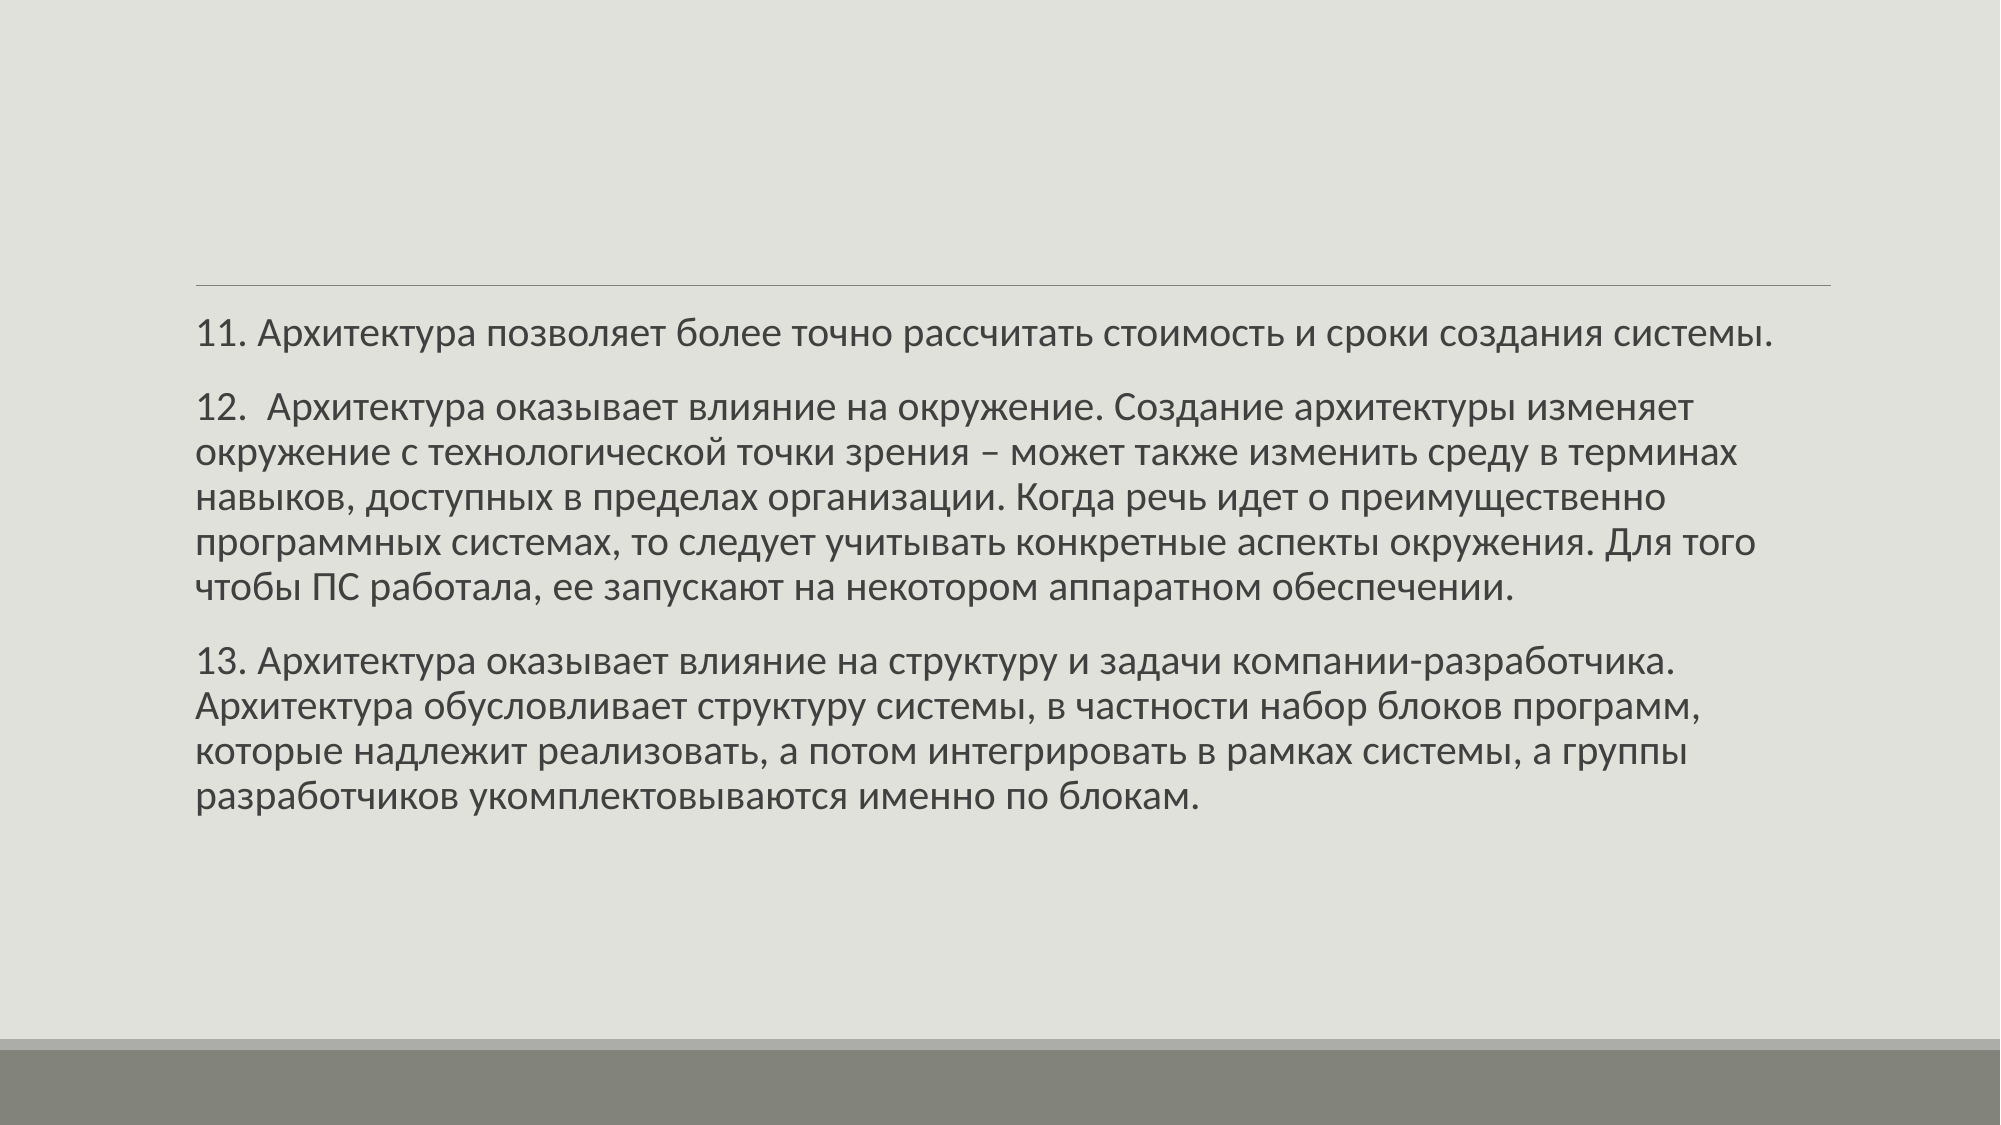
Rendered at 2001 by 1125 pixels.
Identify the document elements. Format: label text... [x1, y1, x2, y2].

list 11. Архитектура позволяет более точно рассчитать стоимость и сроки создания системы. 12. Архитектура оказывает влияние на окружение. Создание архитектуры изменяет окружение с технологической точки зрения – может также изменить среду в терминах навыков, доступных в пределах организации. Когда речь идет о преимущественно программных системах, то следует учитывать конкретные аспекты окружения. Для того чтобы ПС работала, ее запускают на некотором аппаратном обеспечении. 13. Архитектура оказывает влияние на структуру и задачи компании-разработчика. Архитектура обусловливает структуру системы, в частности набор блоков программ, которые надлежит реализовать, а потом интегрировать в рамках системы, а группы разработчиков укомплектовываются именно по блокам. [180, 302, 1830, 963]
